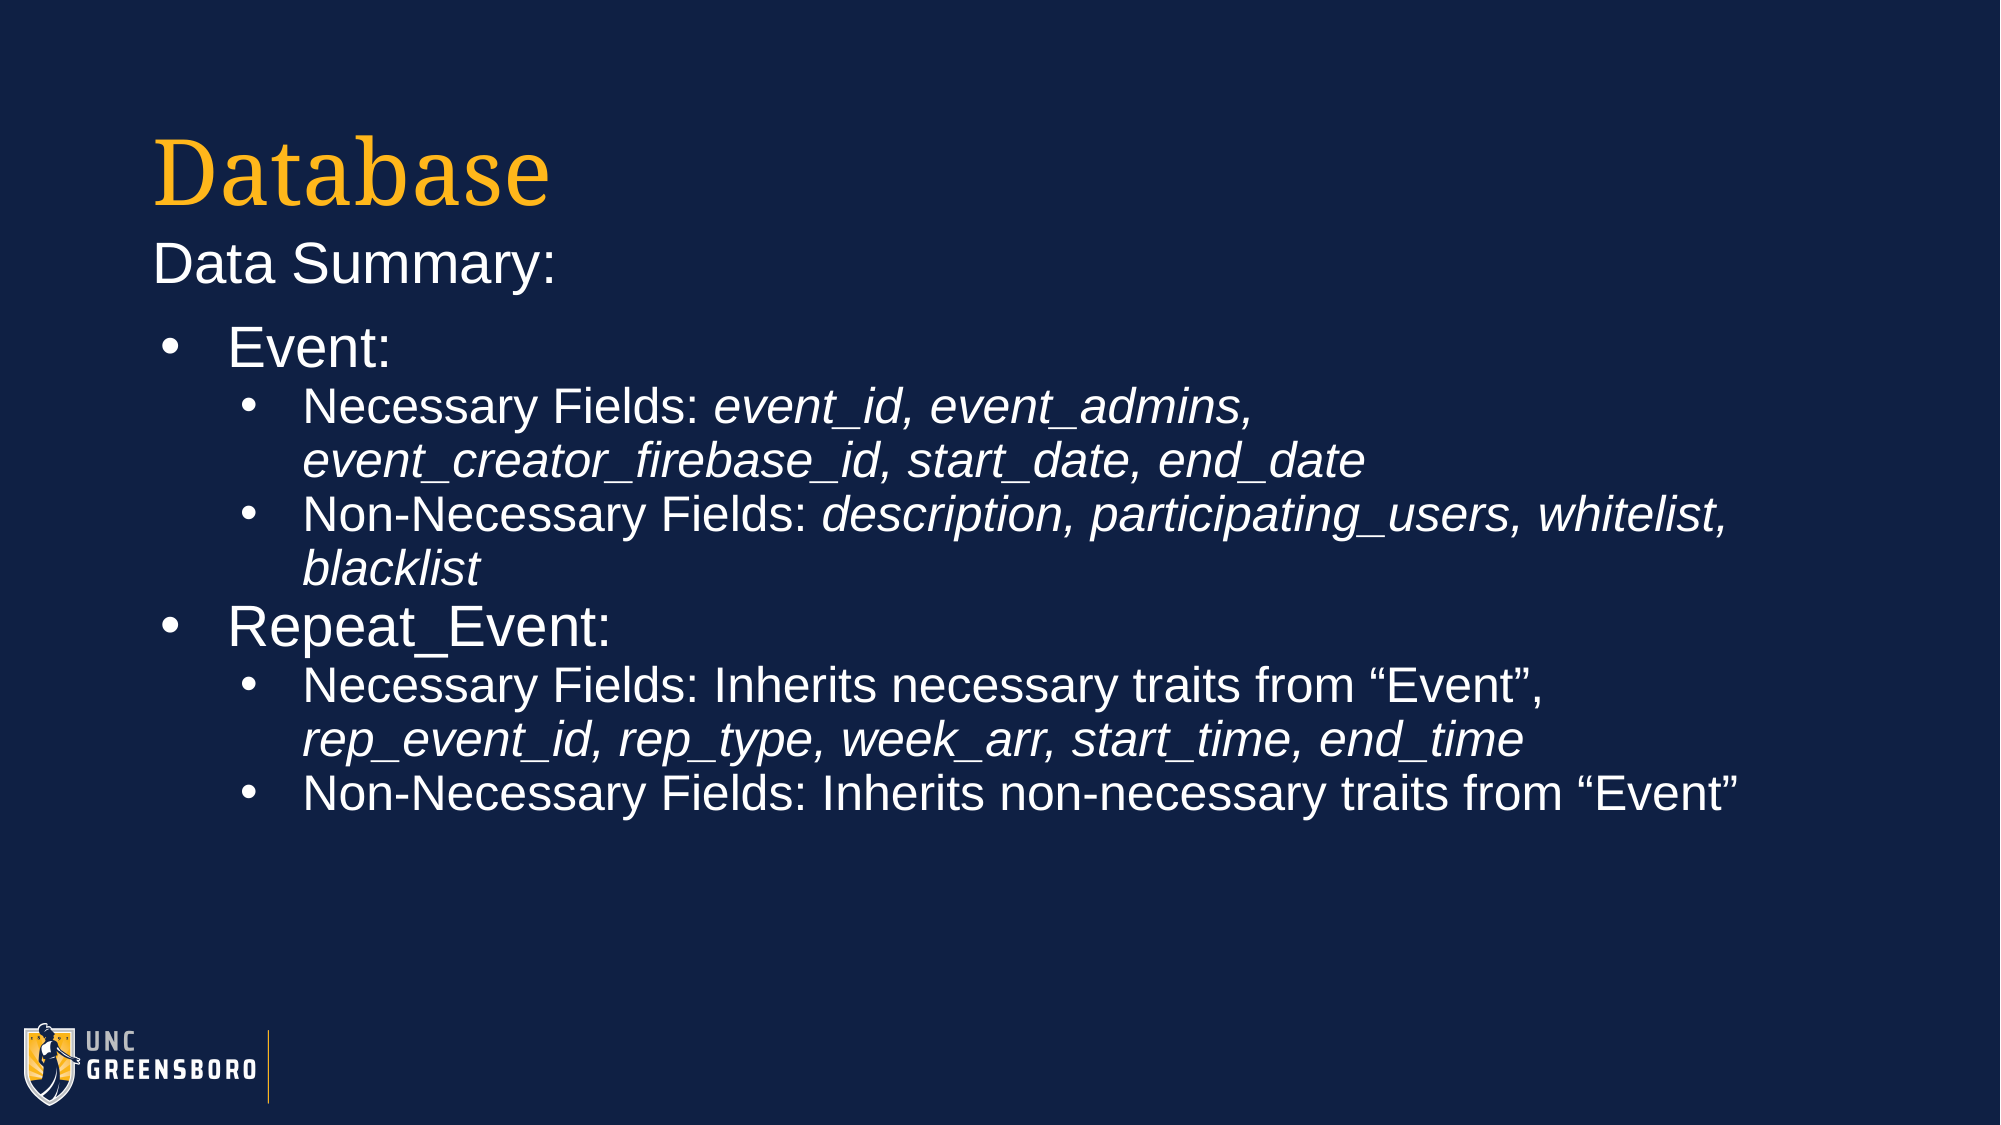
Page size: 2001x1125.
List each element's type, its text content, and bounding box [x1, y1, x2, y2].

list Data Summary: Event: Necessary Fields: event_id, event_admins, event_creator_firebase_id, start_date, end_date Non-Necessary Fields: description, participating_users, whitelist, blacklist Repeat_Event: Necessary Fields: Inherits necessary traits from “Event”, rep_event_id, rep_type, week_arr, start_time, end_time Non-Necessary Fields: Inherits non-necessary traits from “Event” [137, 278, 1863, 940]
picture [24, 1023, 269, 1106]
title Database [137, 59, 1863, 278]
